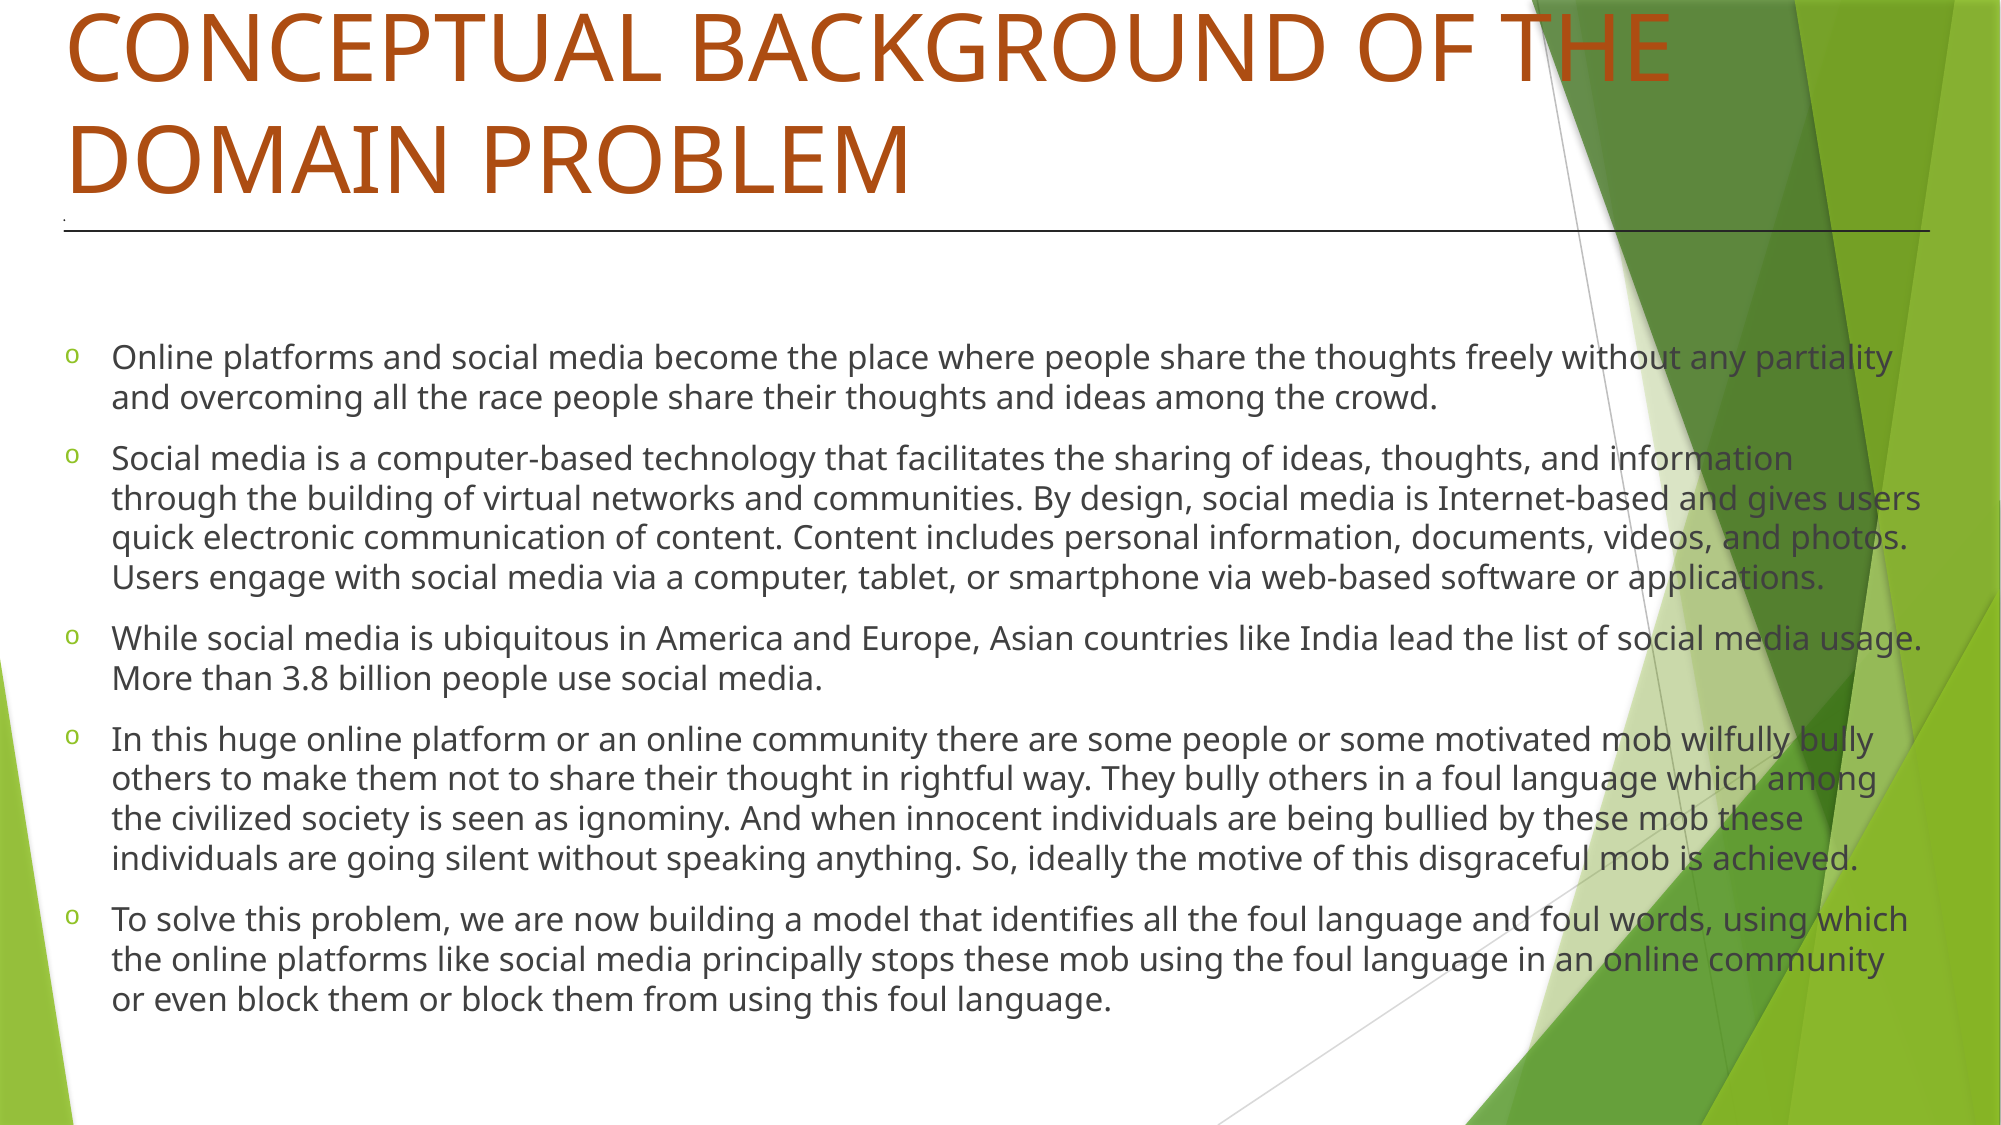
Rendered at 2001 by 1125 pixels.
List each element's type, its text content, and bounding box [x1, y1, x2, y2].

list Online platforms and social media become the place where people share the thoughts freely without any partiality and overcoming all the race people share their thoughts and ideas among the crowd. Social media is a computer-based technology that facilitates the sharing of ideas, thoughts, and information through the building of virtual networks and communities. By design, social media is Internet-based and gives users quick electronic communication of content. Content includes personal information, documents, videos, and photos. Users engage with social media via a computer, tablet, or smartphone via web-based software or applications. While social media is ubiquitous in America and Europe, Asian countries like India lead the list of social media usage. More than 3.8 billion people use social media. In this huge online platform or an online community there are some people or some motivated mob wilfully bully others to make them not to share their thought in rightful way. They bully others in a foul language which among the civilized society is seen as ignominy. And when innocent individuals are being bullied by these mob these individuals are going silent without speaking anything. So, ideally the motive of this disgraceful mob is achieved. To solve this problem, we are now building a model that identifies all the foul language and foul words, using which the online platforms like social media principally stops these mob using the foul language in an online community or even block them or block them from using this foul language. [64, 328, 1930, 1090]
title Conceptual Background of the Domain Problem [64, 55, 1930, 221]
